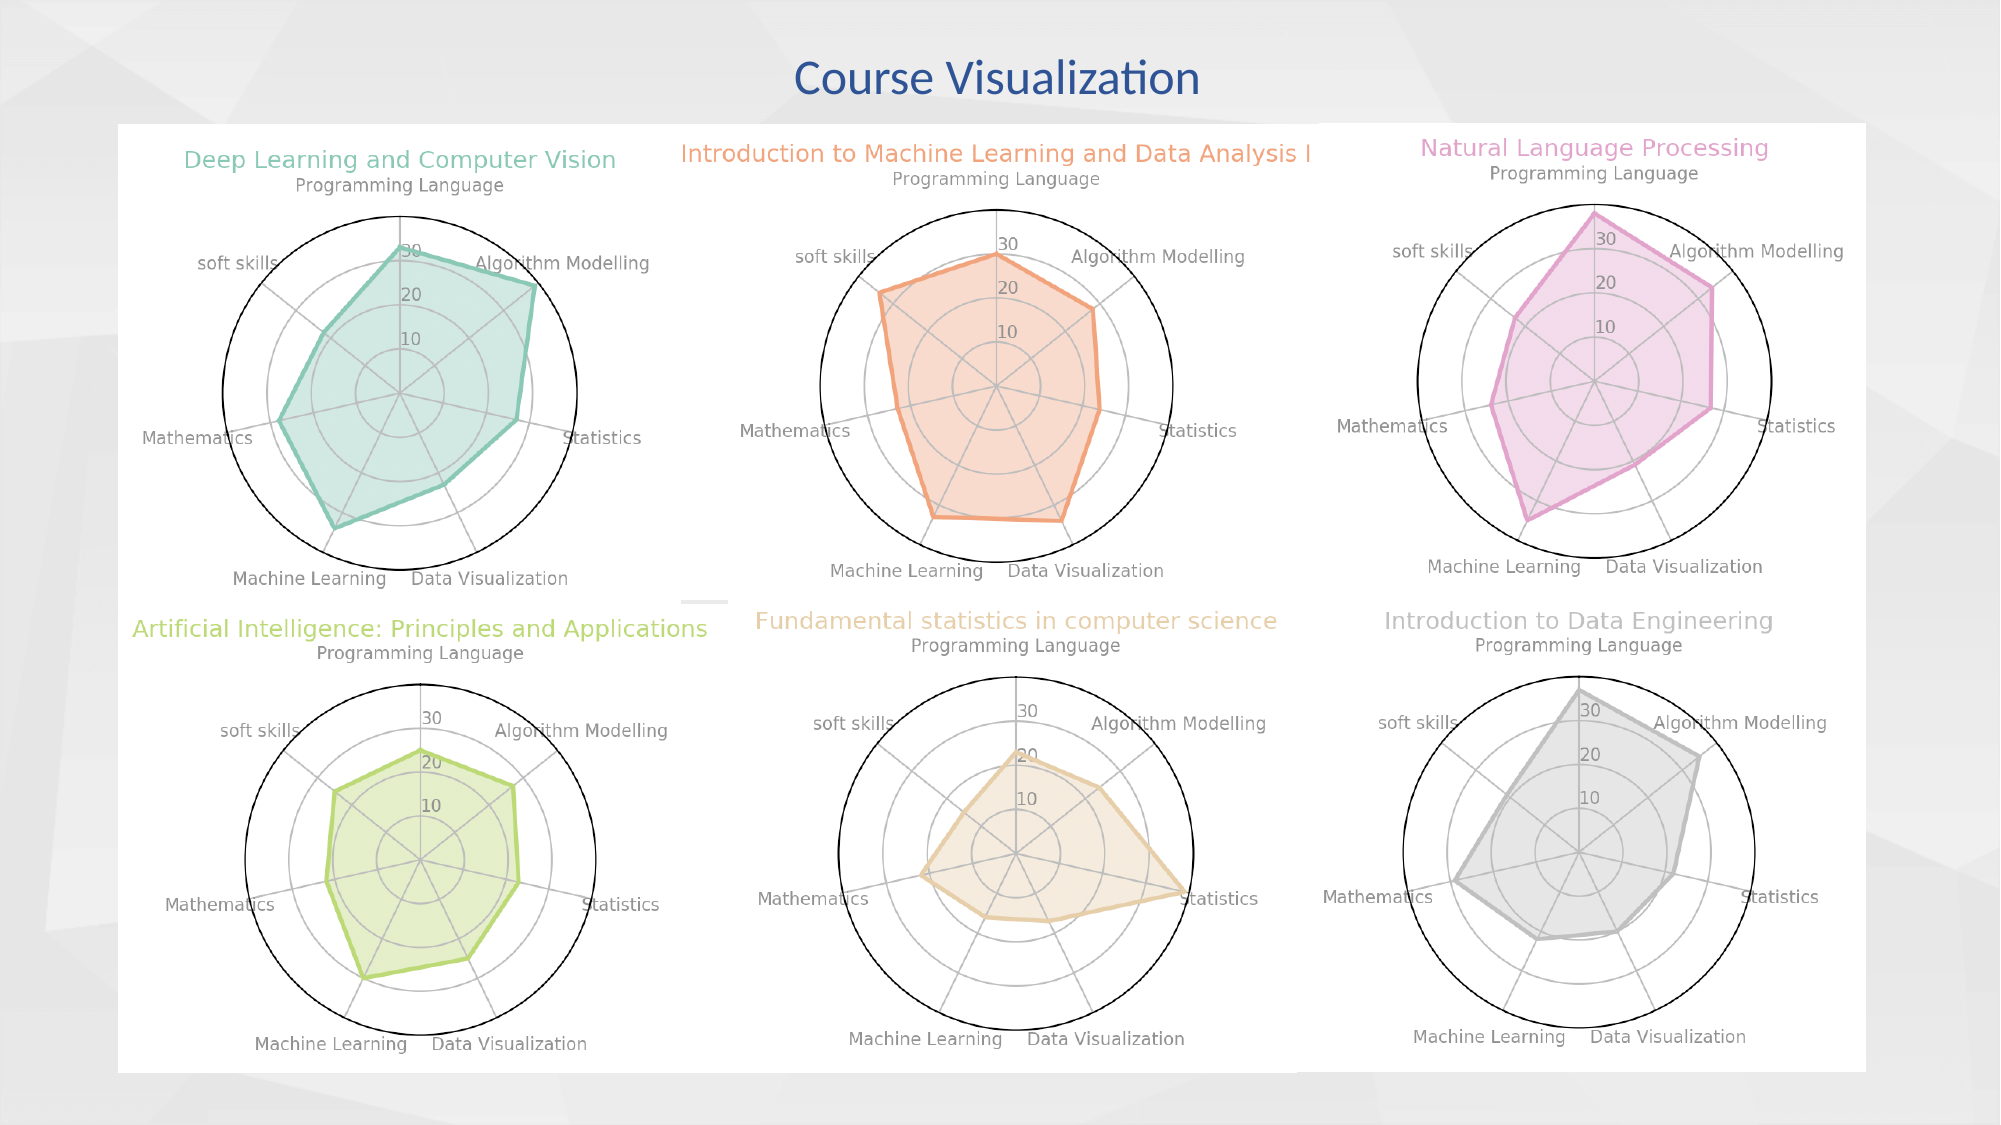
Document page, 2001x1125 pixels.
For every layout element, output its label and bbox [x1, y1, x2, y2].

picture [0, 0, 2000, 1125]
text_box [118, 36, 1866, 1073]
